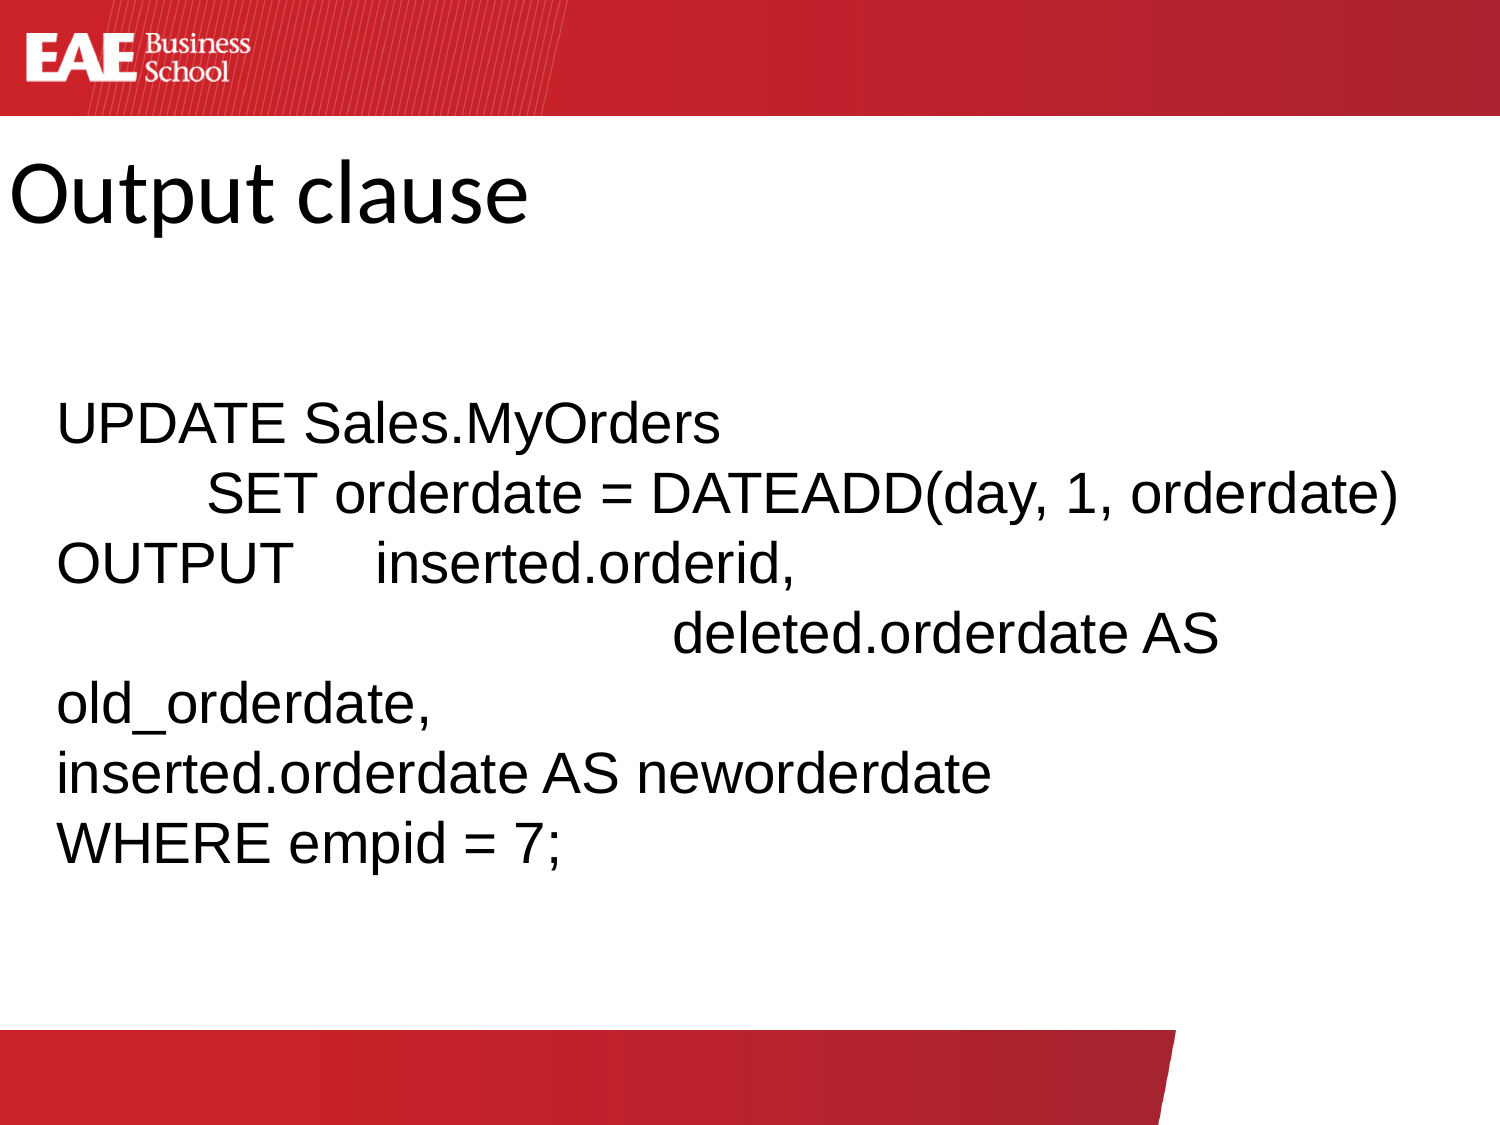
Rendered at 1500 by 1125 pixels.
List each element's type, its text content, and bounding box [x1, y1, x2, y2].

picture [0, 0, 1500, 116]
text_box Output clause [0, 115, 987, 259]
text_box UPDATE Sales.MyOrders SET orderdate = DATEADD(day, 1, orderdate) OUTPUT inserted.orderid, deleted.orderdate AS old_orderdate, inserted.orderdate AS neworderdate WHERE empid = 7; [41, 378, 1458, 883]
picture [0, 1030, 1176, 1125]
